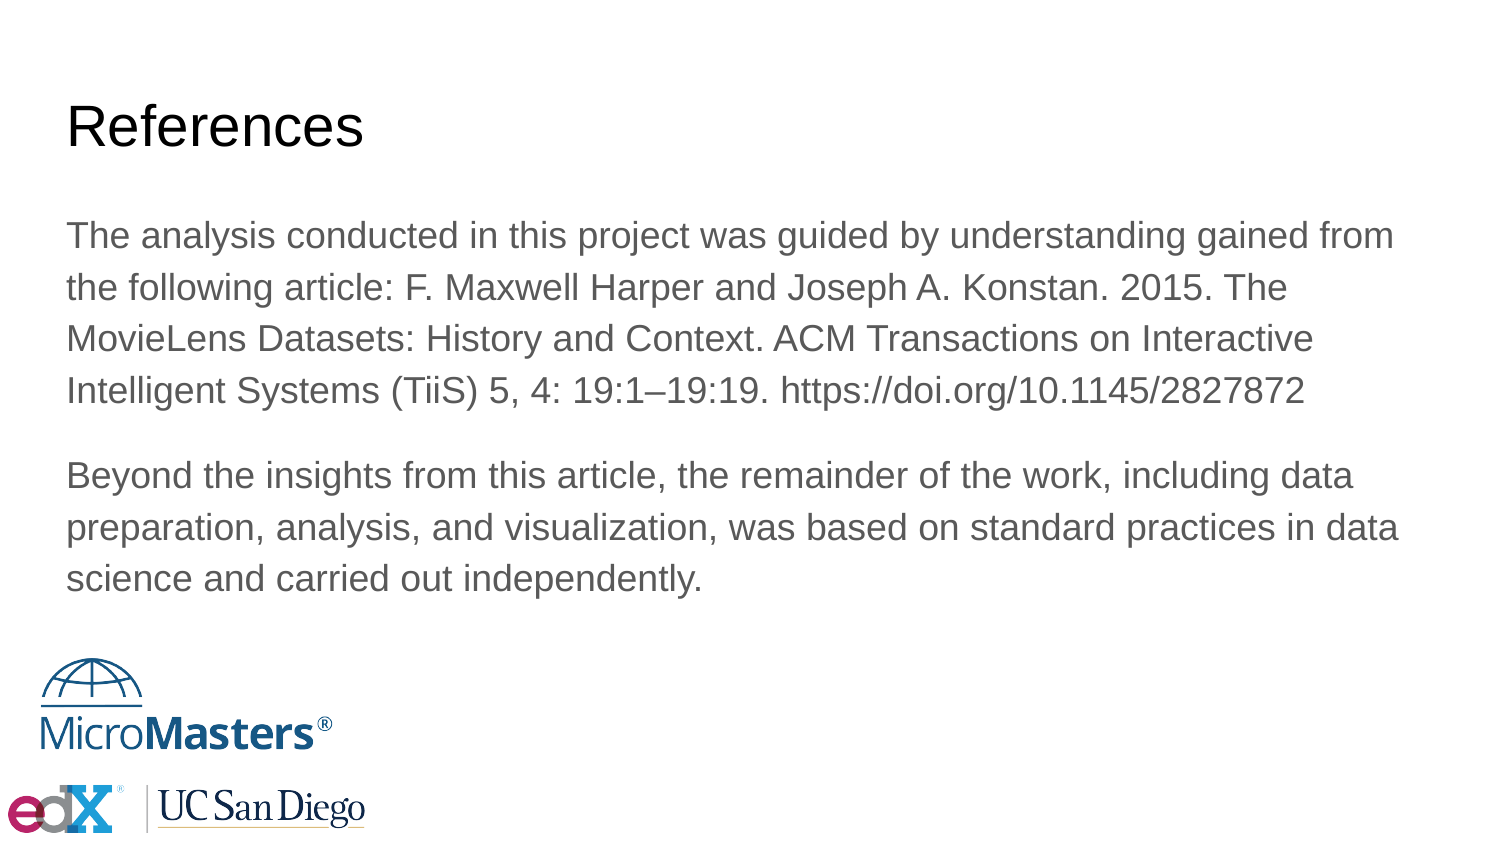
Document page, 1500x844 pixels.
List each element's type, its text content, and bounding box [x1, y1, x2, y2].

list The analysis conducted in this project was guided by understanding gained from the following article: F. Maxwell Harper and Joseph A. Konstan. 2015. The MovieLens Datasets: History and Context. ACM Transactions on Interactive Intelligent Systems (TiiS) 5, 4: 19:1–19:19. https://doi.org/10.1145/2827872 Beyond the insights from this article, the remainder of the work, including data preparation, analysis, and visualization, was based on standard practices in data science and carried out independently. [51, 189, 1449, 750]
picture [8, 657, 366, 833]
title References [51, 72, 1449, 167]
